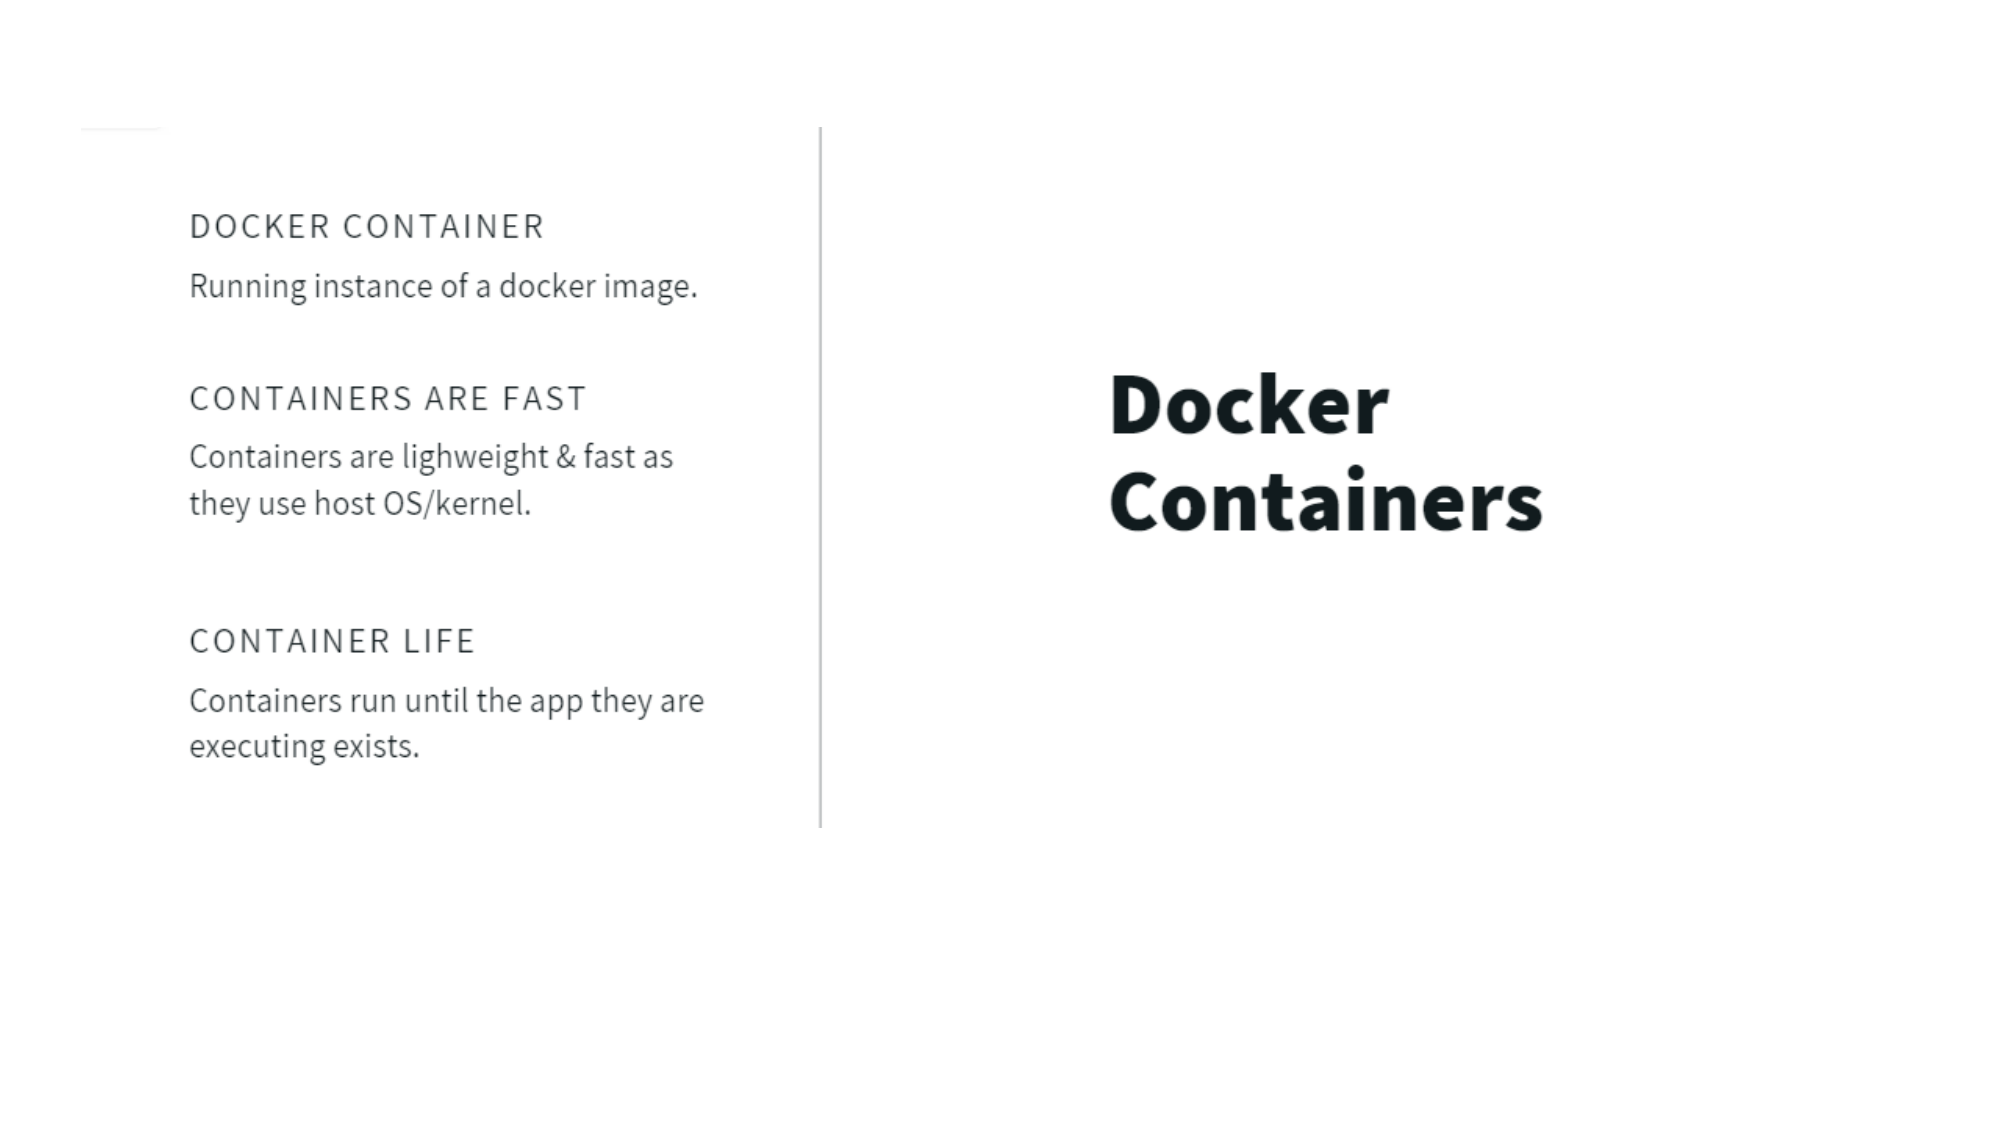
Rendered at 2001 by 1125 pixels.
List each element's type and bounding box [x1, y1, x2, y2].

picture [81, 127, 1621, 828]
